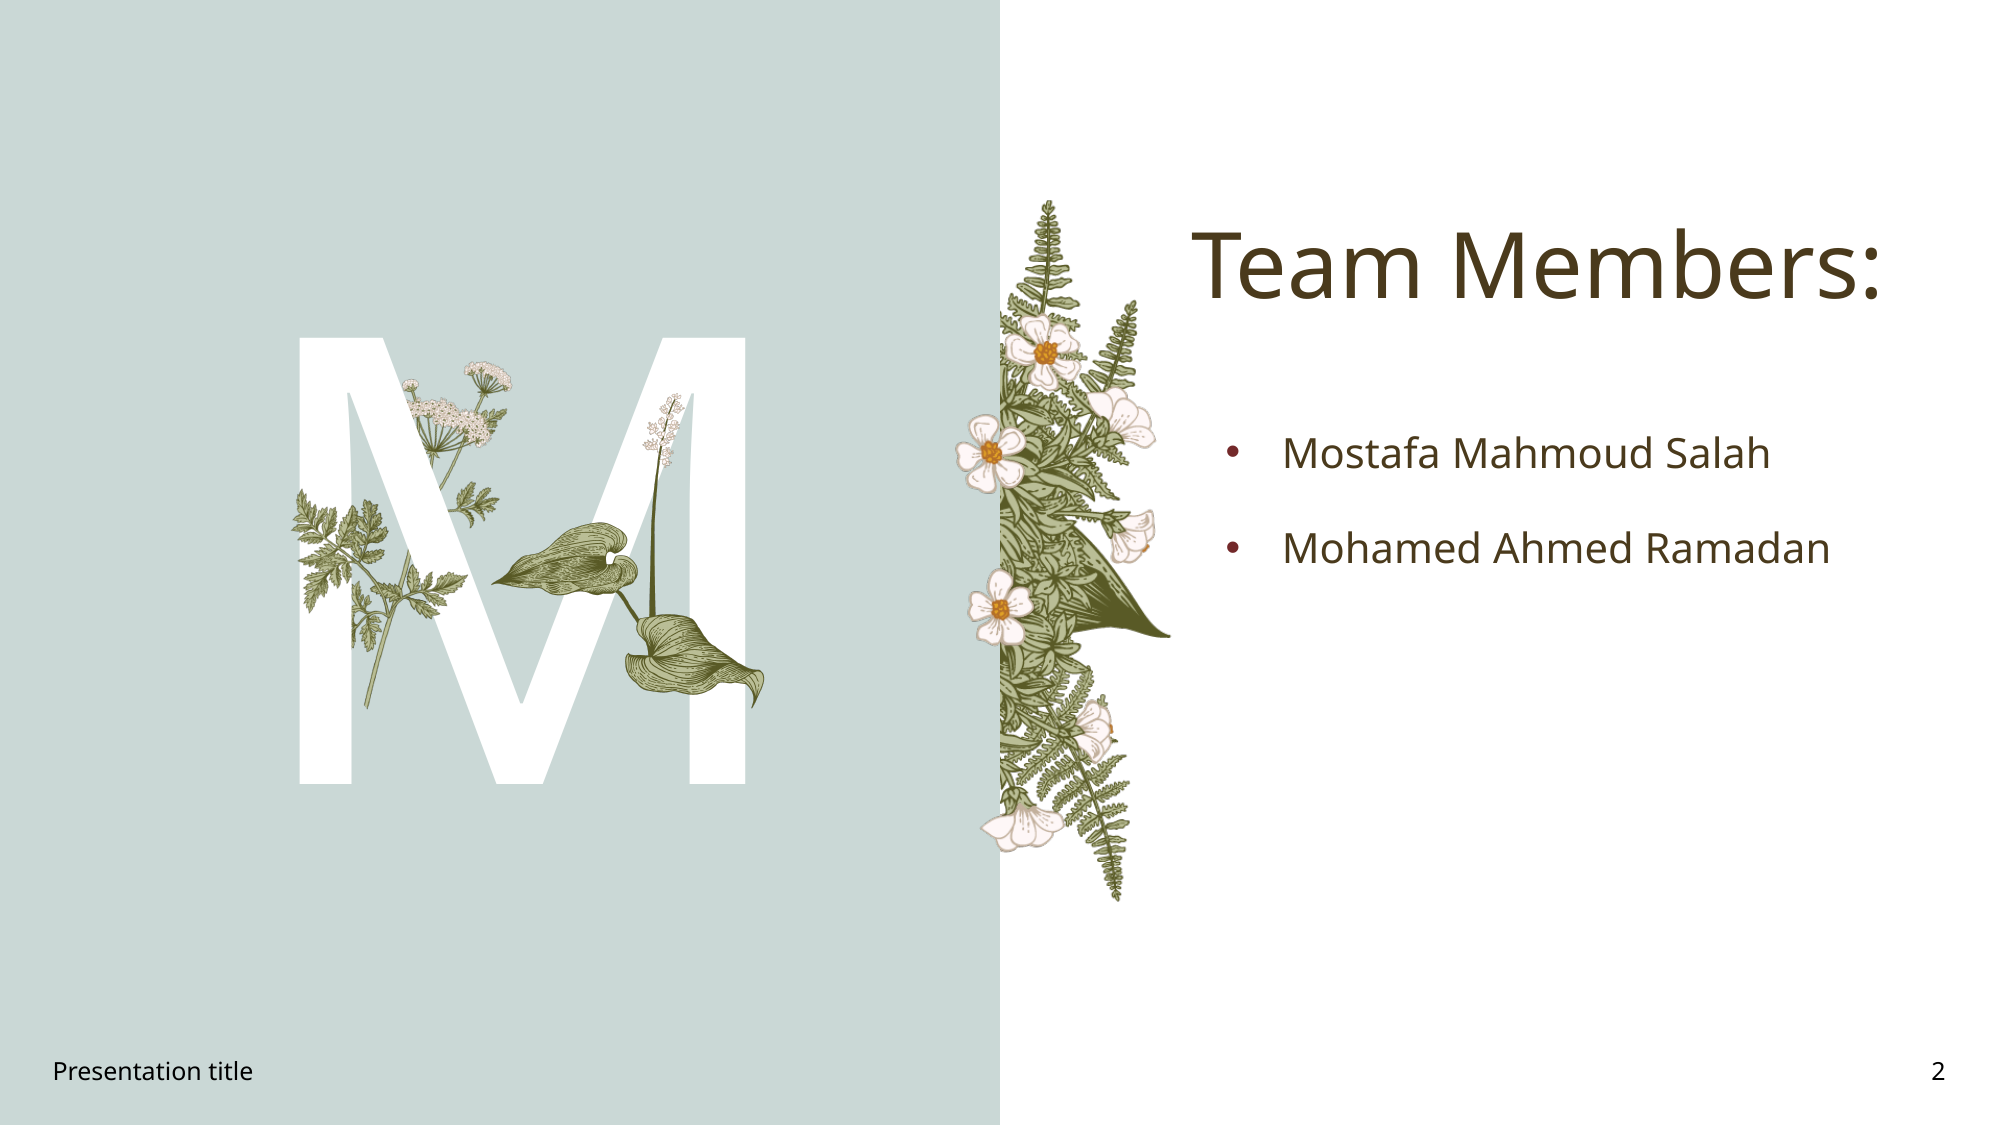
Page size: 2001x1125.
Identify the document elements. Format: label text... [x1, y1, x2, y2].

list M [201, 233, 845, 930]
list Mostafa Mahmoud Salah Mohamed Ahmed Ramadan [1210, 393, 1958, 759]
slide_number 2 [1510, 1042, 1961, 1103]
picture [258, 384, 776, 718]
picture [947, 190, 1186, 912]
title Team Members: [1176, 160, 1958, 378]
footer Presentation title [37, 1042, 713, 1103]
